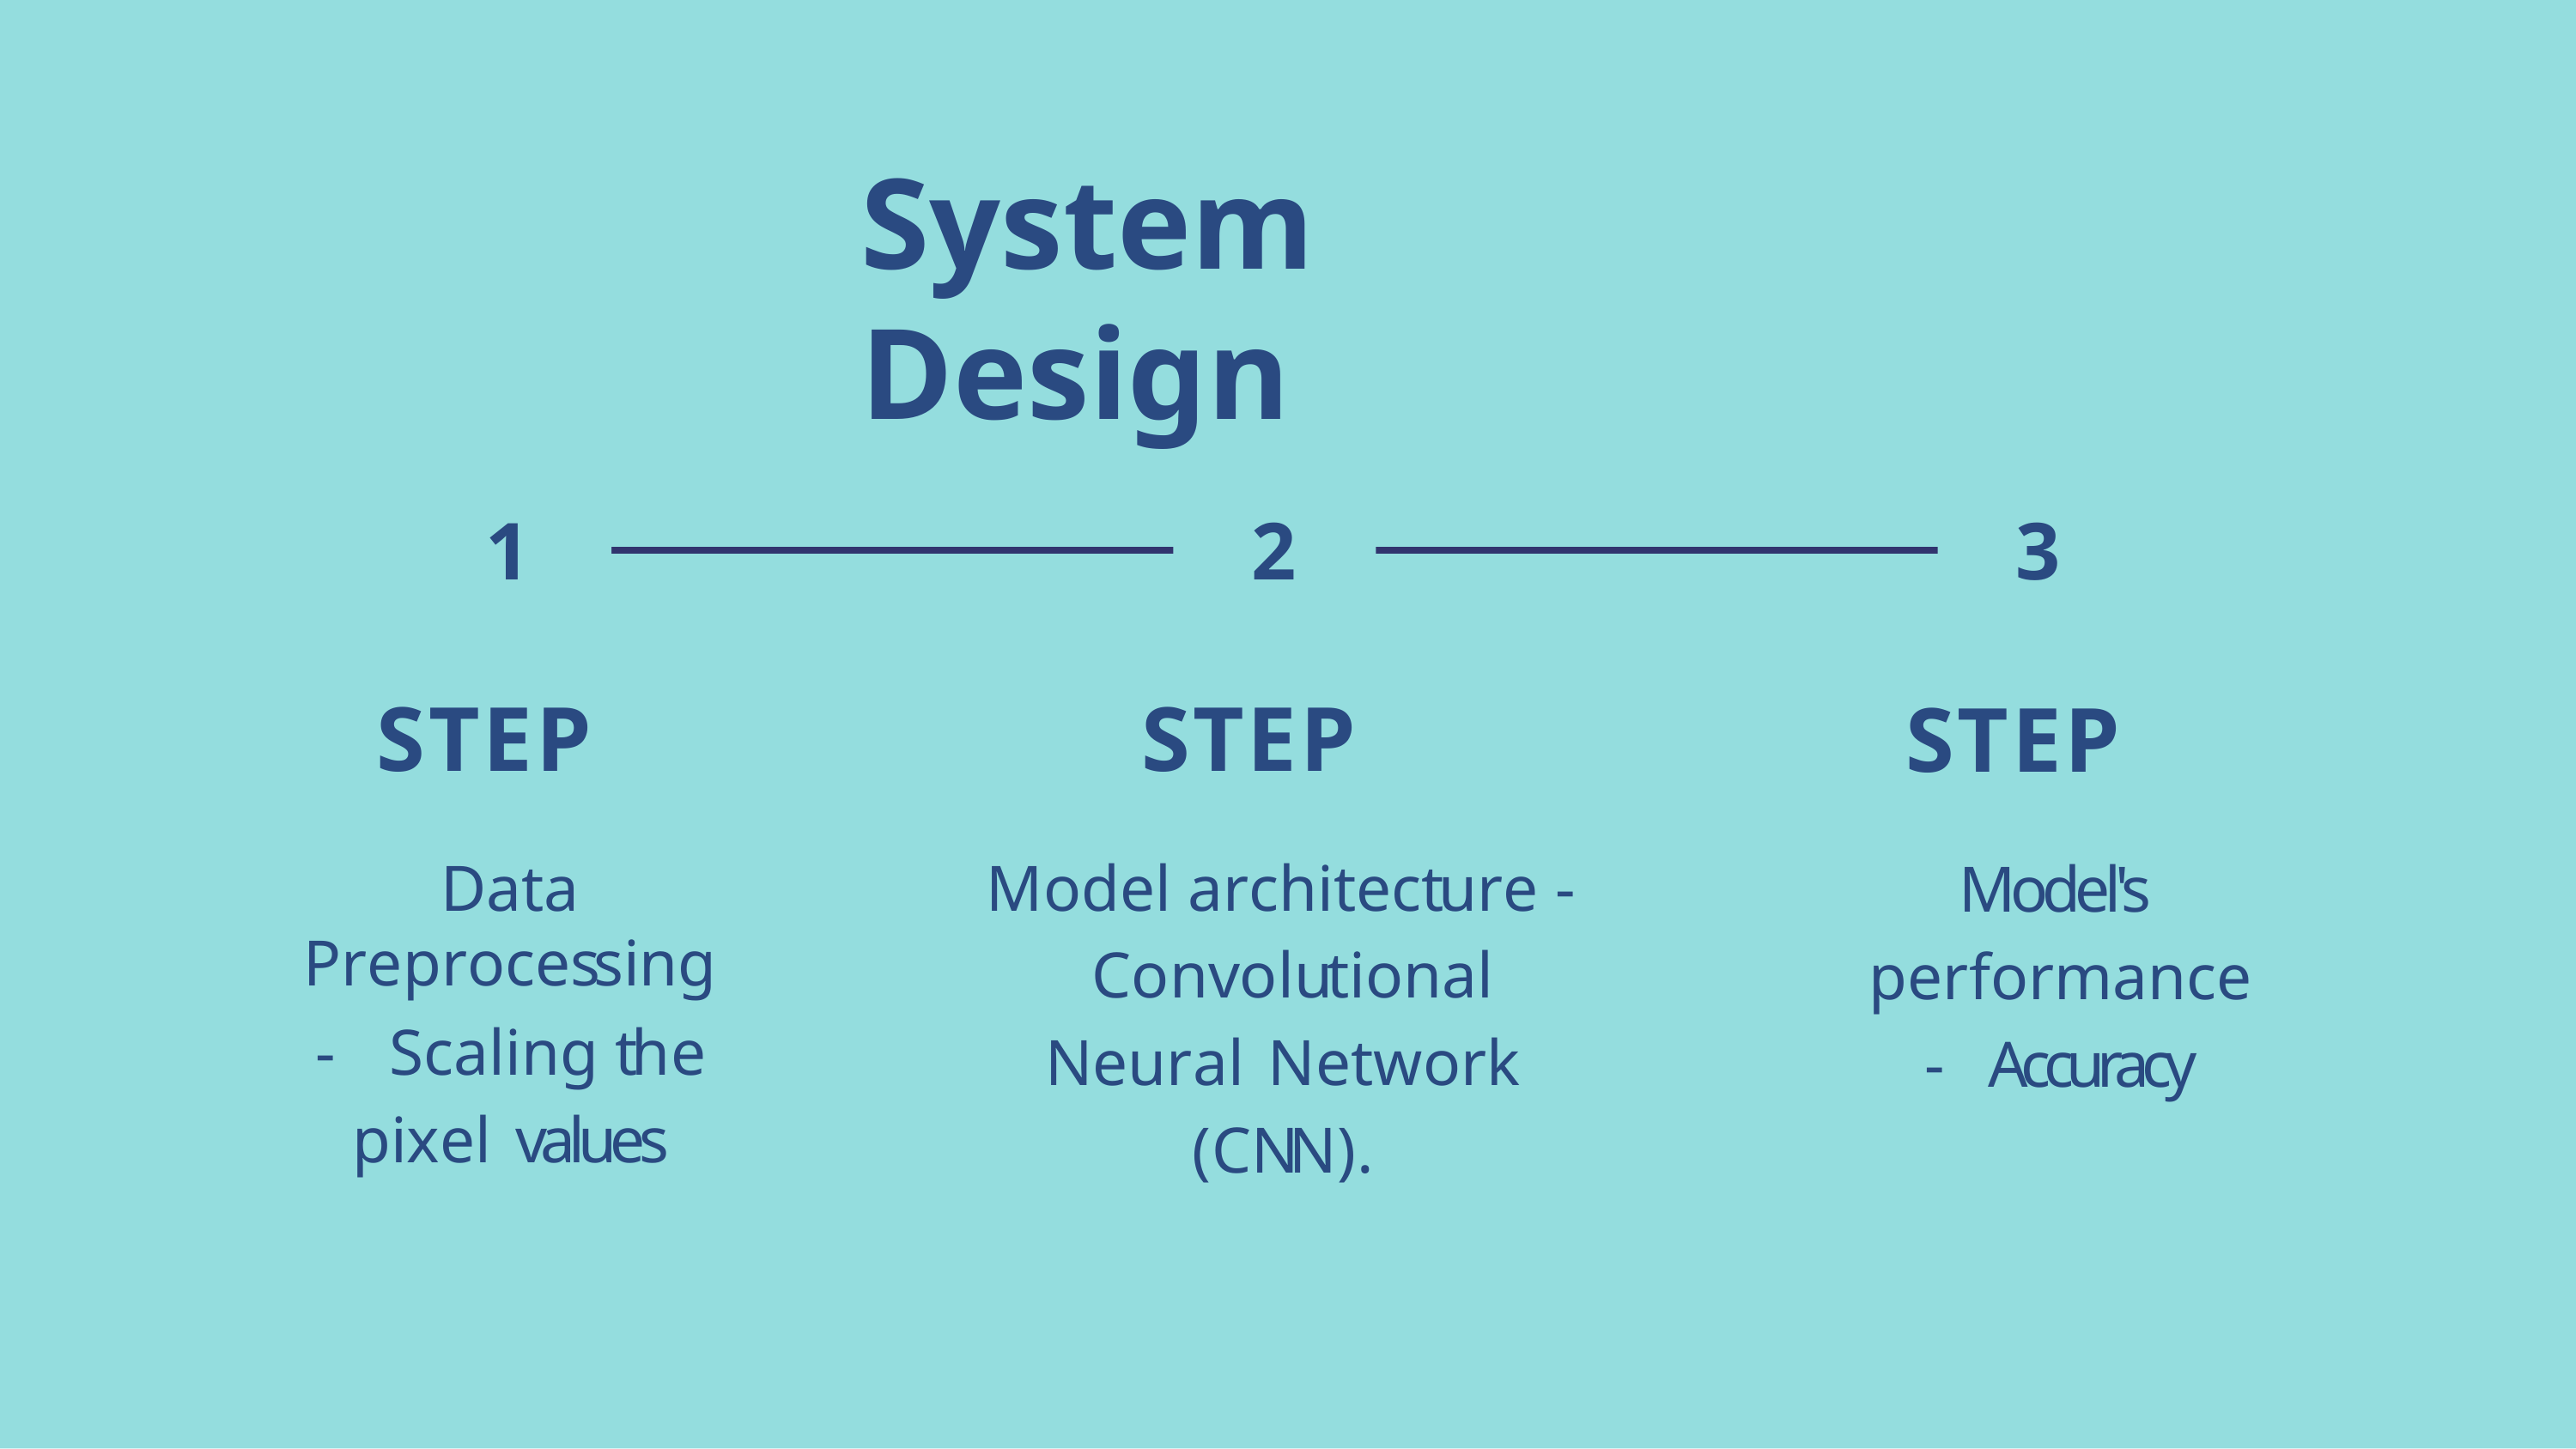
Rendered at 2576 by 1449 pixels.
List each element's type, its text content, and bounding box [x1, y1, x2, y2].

text_box 3 [2014, 499, 2064, 596]
text_box [1944, 451, 2141, 650]
text_box STEP Data Preprocessing - Scaling the pixel values [229, 680, 791, 1175]
text_box STEP Model architecture - Convolutional Neural Network (CNN). [981, 680, 1584, 1185]
title System Design [859, 142, 1717, 446]
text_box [408, 450, 1942, 650]
text_box STEP Model's performance - Accuracy [1855, 682, 2266, 1100]
